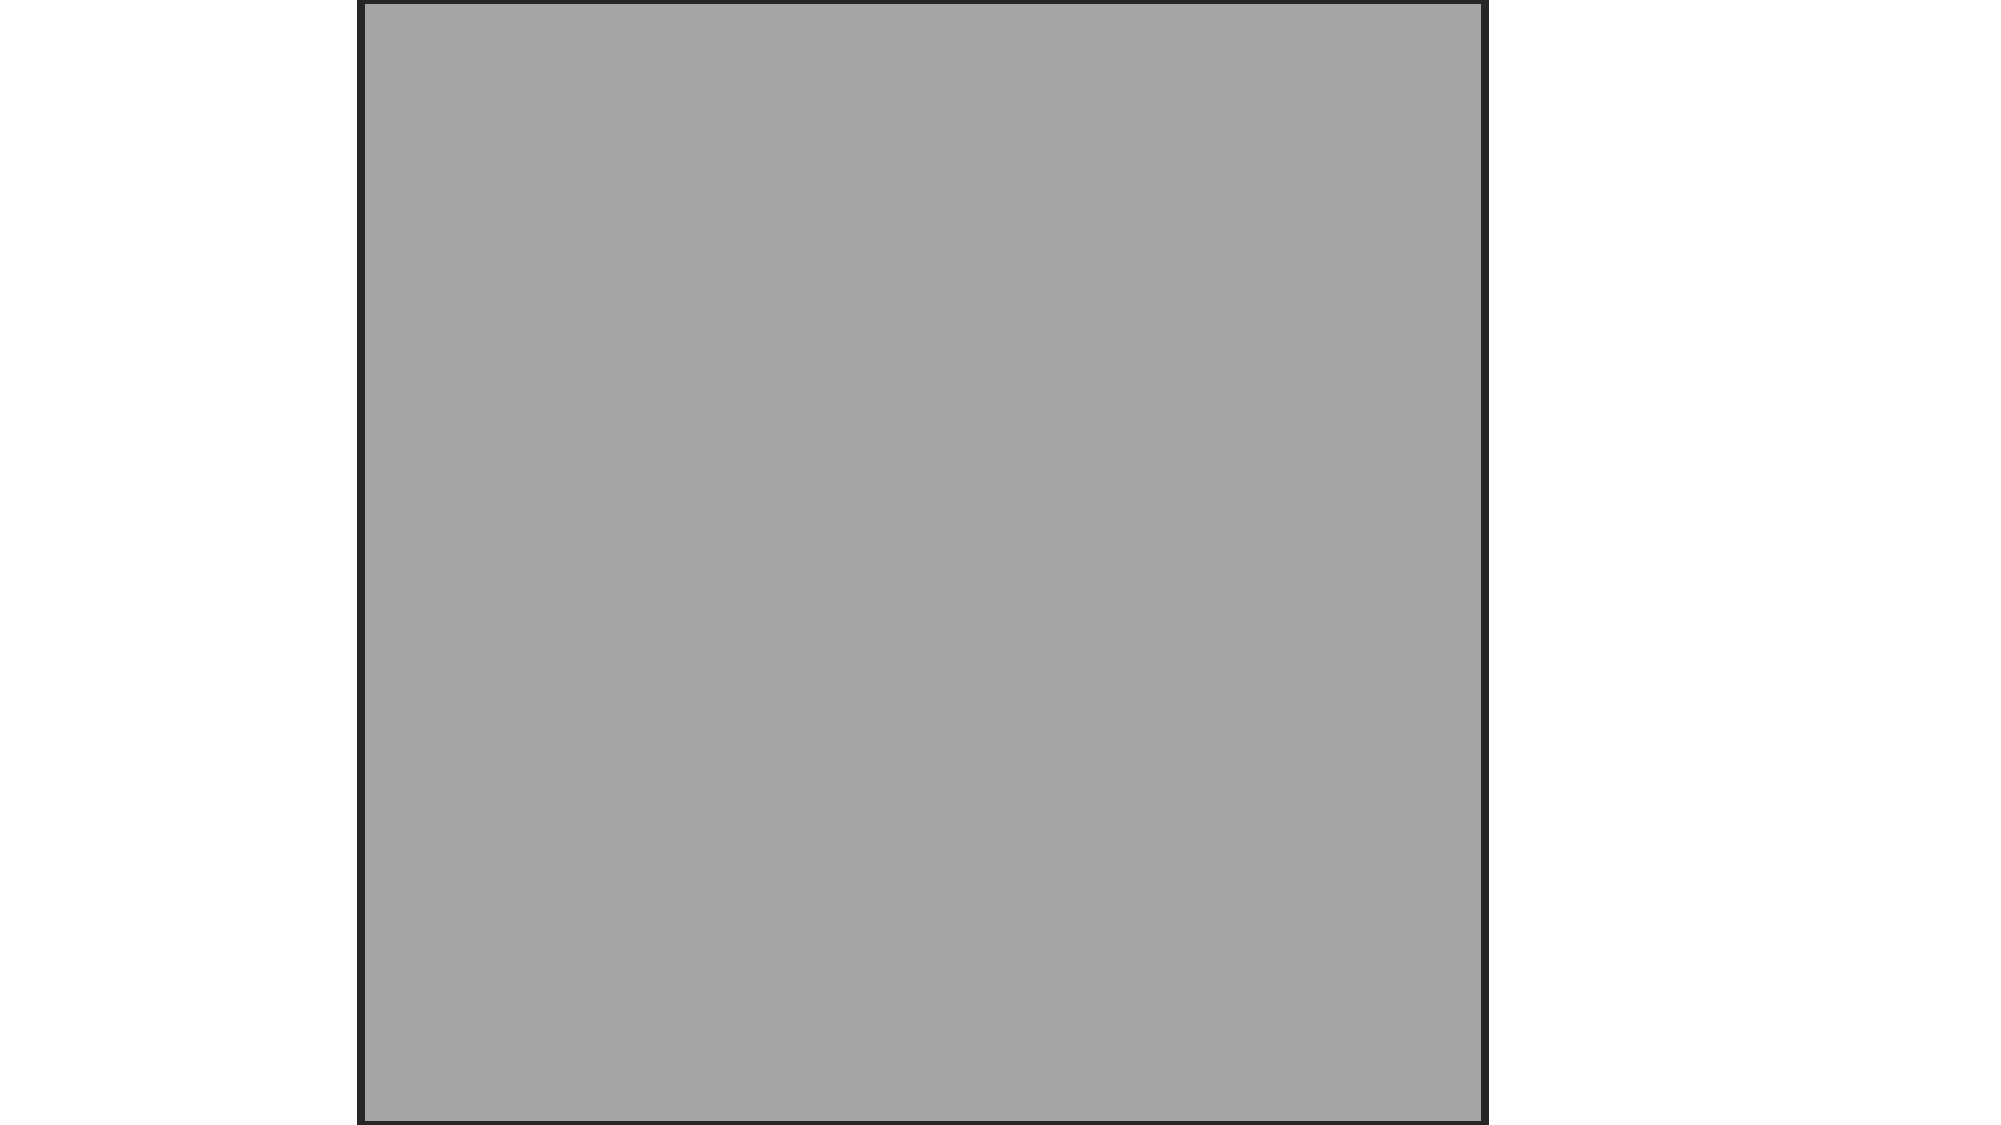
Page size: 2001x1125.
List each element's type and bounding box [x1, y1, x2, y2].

text_box [360, 0, 1486, 1125]
